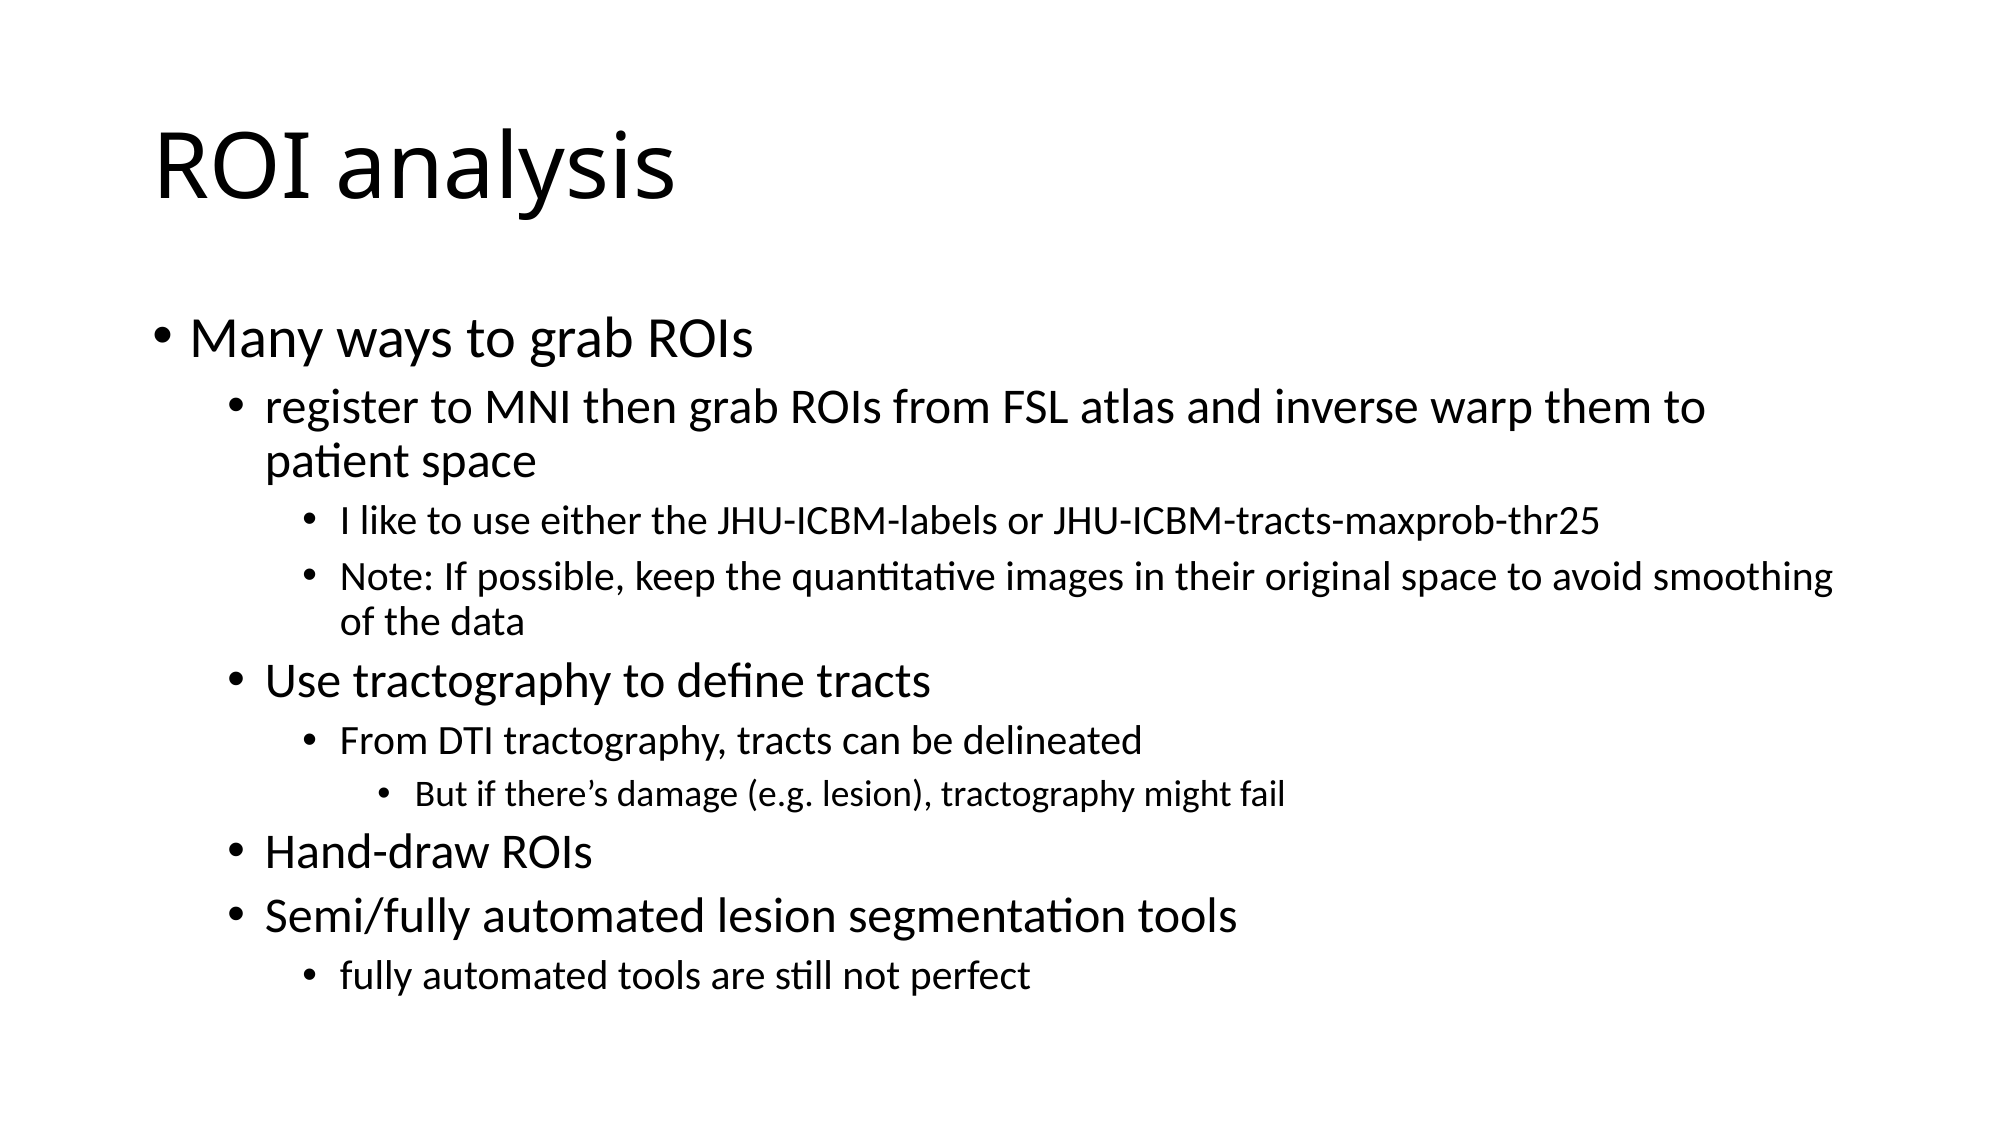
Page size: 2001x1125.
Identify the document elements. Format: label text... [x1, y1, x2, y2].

list Many ways to grab ROIs register to MNI then grab ROIs from FSL atlas and inverse warp them to patient space I like to use either the JHU-ICBM-labels or JHU-ICBM-tracts-maxprob-thr25 Note: If possible, keep the quantitative images in their original space to avoid smoothing of the data Use tractography to define tracts From DTI tractography, tracts can be delineated But if there’s damage (e.g. lesion), tractography might fail Hand-draw ROIs Semi/fully automated lesion segmentation tools fully automated tools are still not perfect [137, 299, 1863, 1014]
title ROI analysis [137, 59, 1863, 278]
